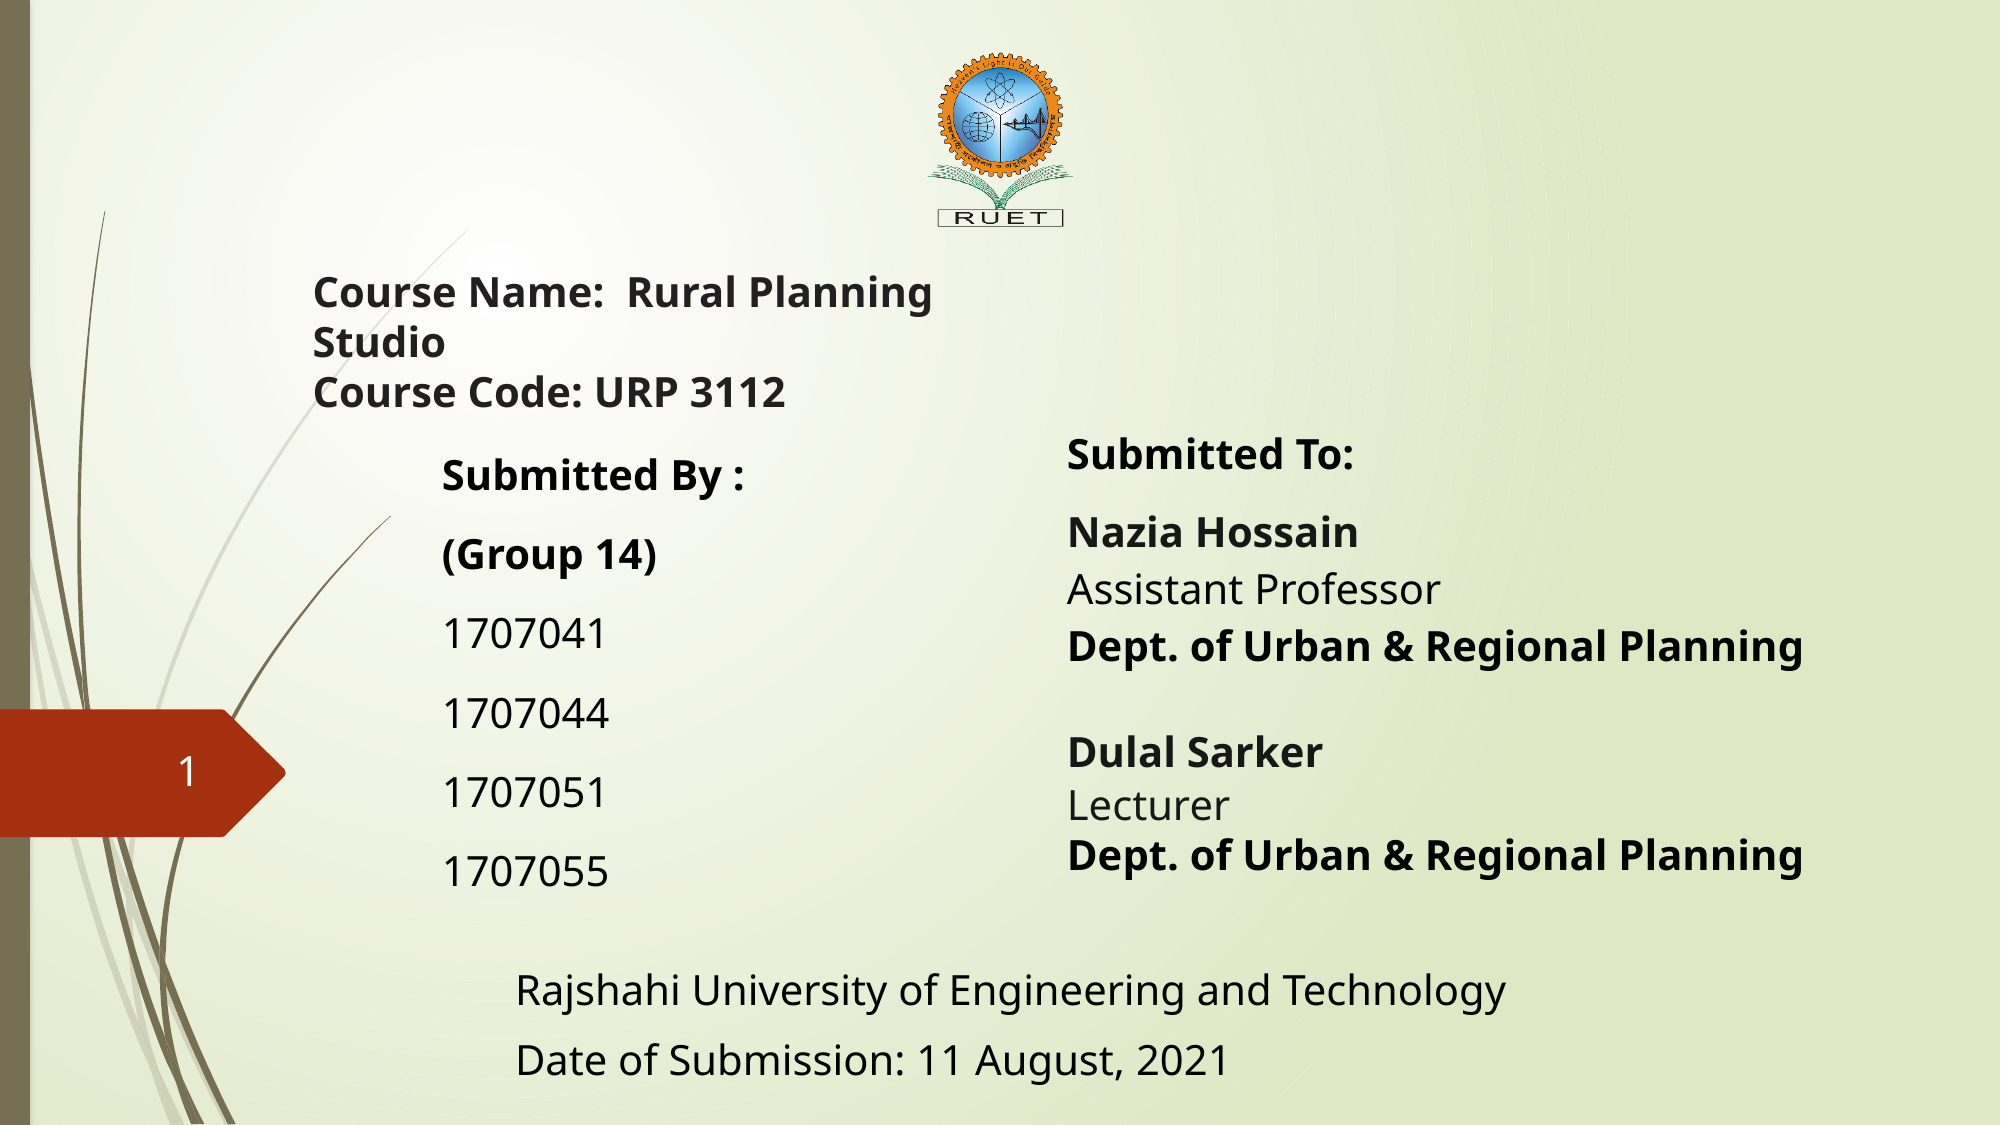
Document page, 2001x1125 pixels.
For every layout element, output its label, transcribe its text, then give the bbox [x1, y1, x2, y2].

text_box Rajshahi University of Engineering and Technology Date of Submission: 11 August, 2021 [500, 952, 1649, 1091]
slide_number 1 [87, 743, 216, 803]
text_box Course Name: Rural Planning Studio Course Code: URP 3112 [297, 258, 1000, 424]
picture [925, 50, 1075, 229]
text_box Submitted To: Nazia Hossain Assistant Professor Dept. of Urban & Regional Planning Dulal Sarker Lecturer Dept. of Urban & Regional Planning [1052, 416, 1880, 932]
text_box Submitted By : (Group 14) 1707041 1707044 1707051 1707055 [427, 416, 1017, 948]
